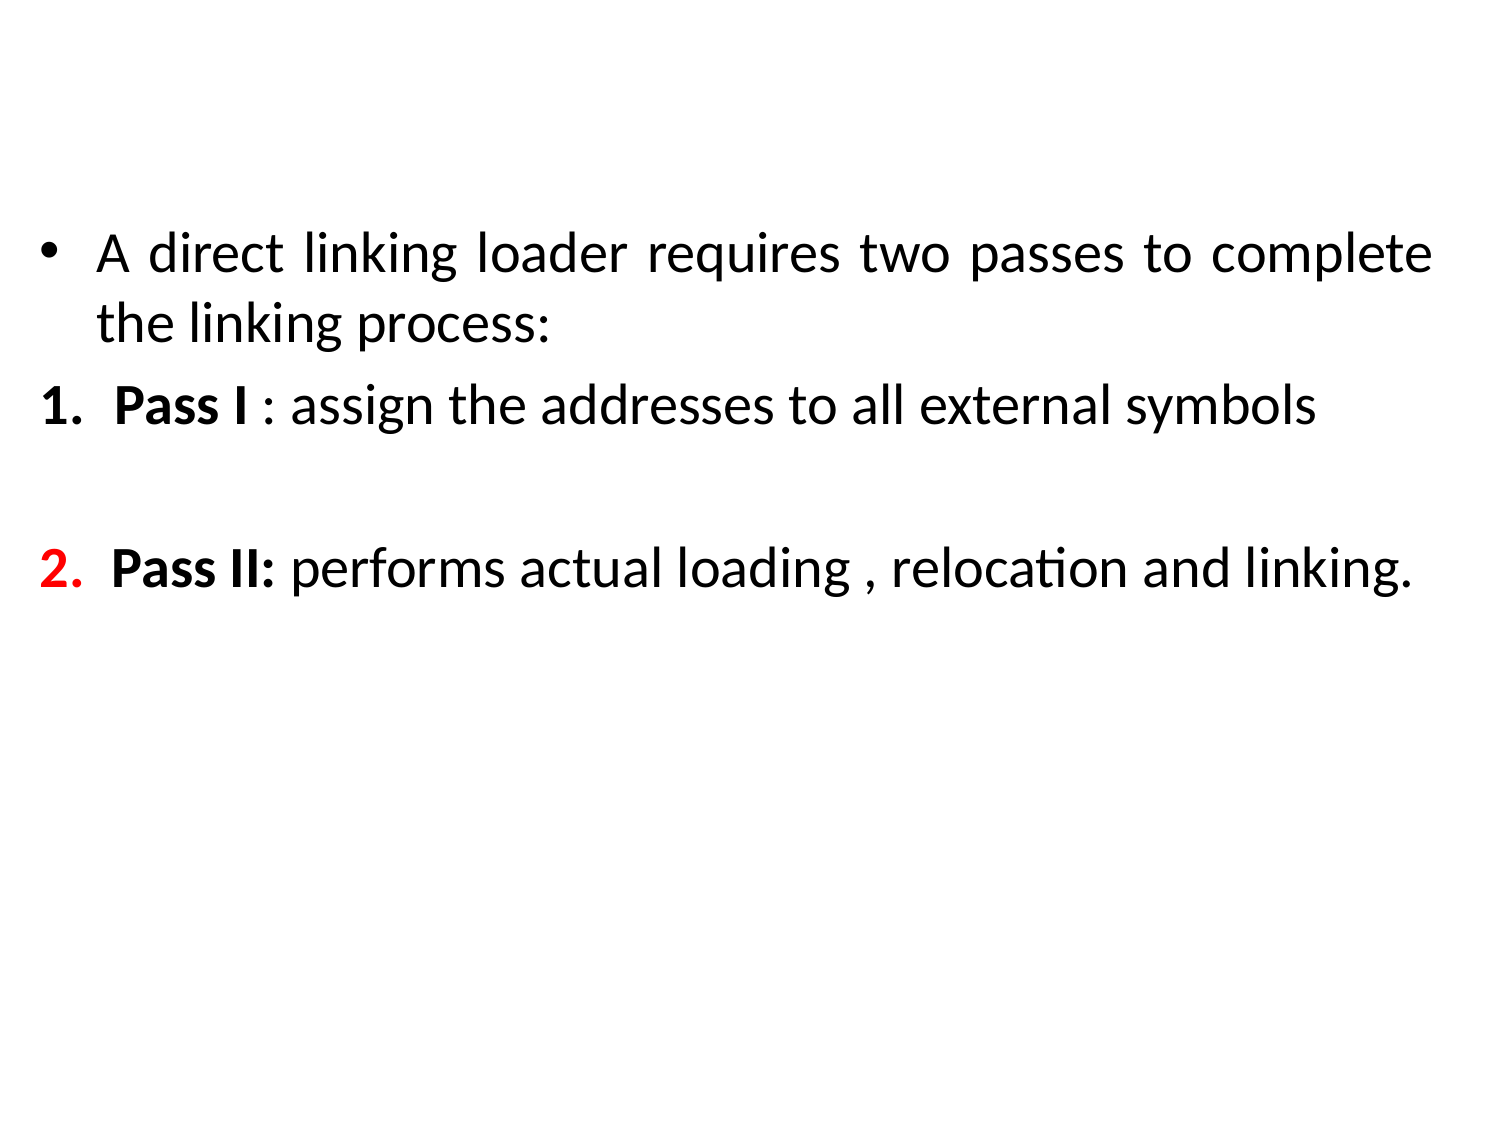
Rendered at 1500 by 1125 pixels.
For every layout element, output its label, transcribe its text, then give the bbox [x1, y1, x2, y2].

list A direct linking loader requires two passes to complete the linking process: Pass I : assign the addresses to all external symbols 2. Pass II: performs actual loading , relocation and linking. [24, 125, 1450, 763]
